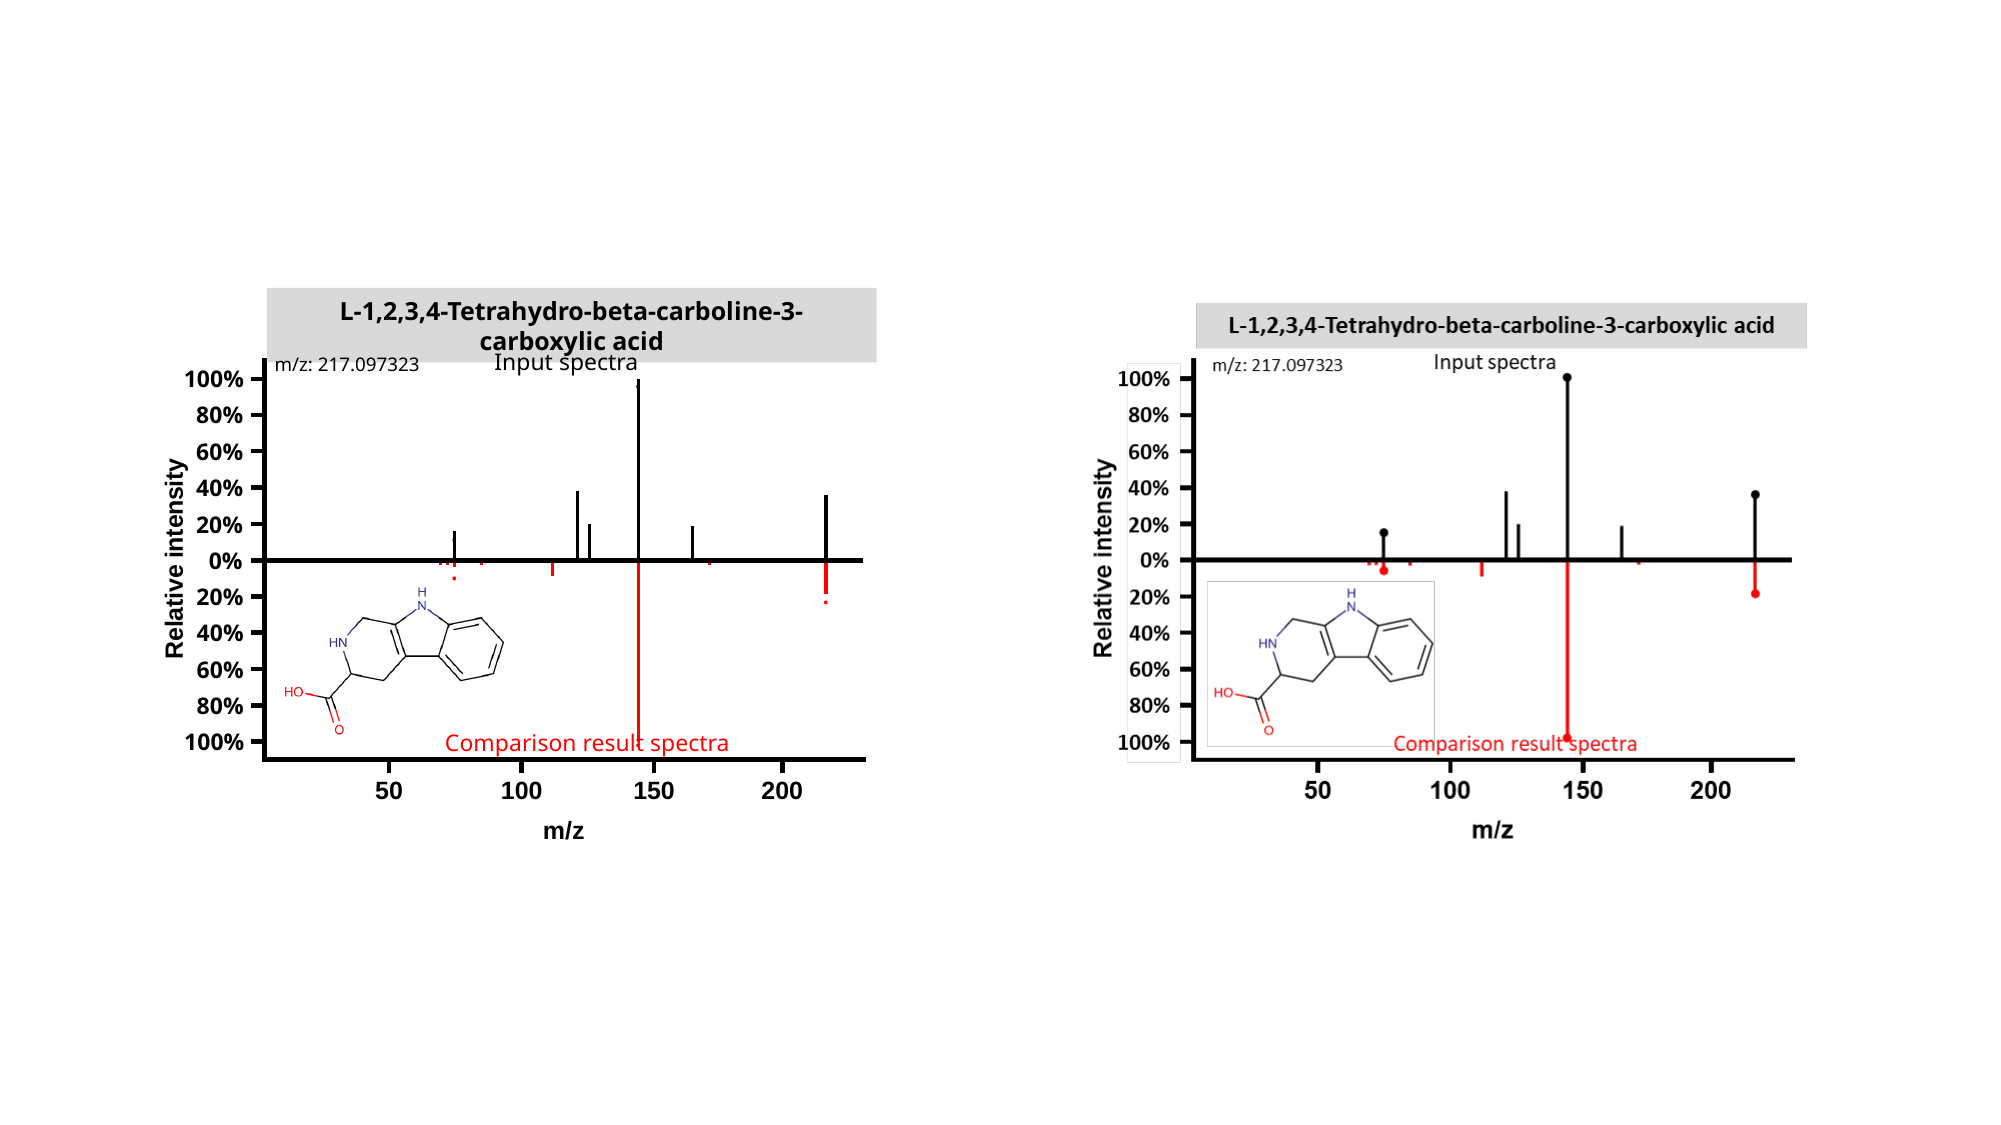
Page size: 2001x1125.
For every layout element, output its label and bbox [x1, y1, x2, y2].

text_box [137, 302, 939, 867]
picture [1067, 302, 1869, 867]
